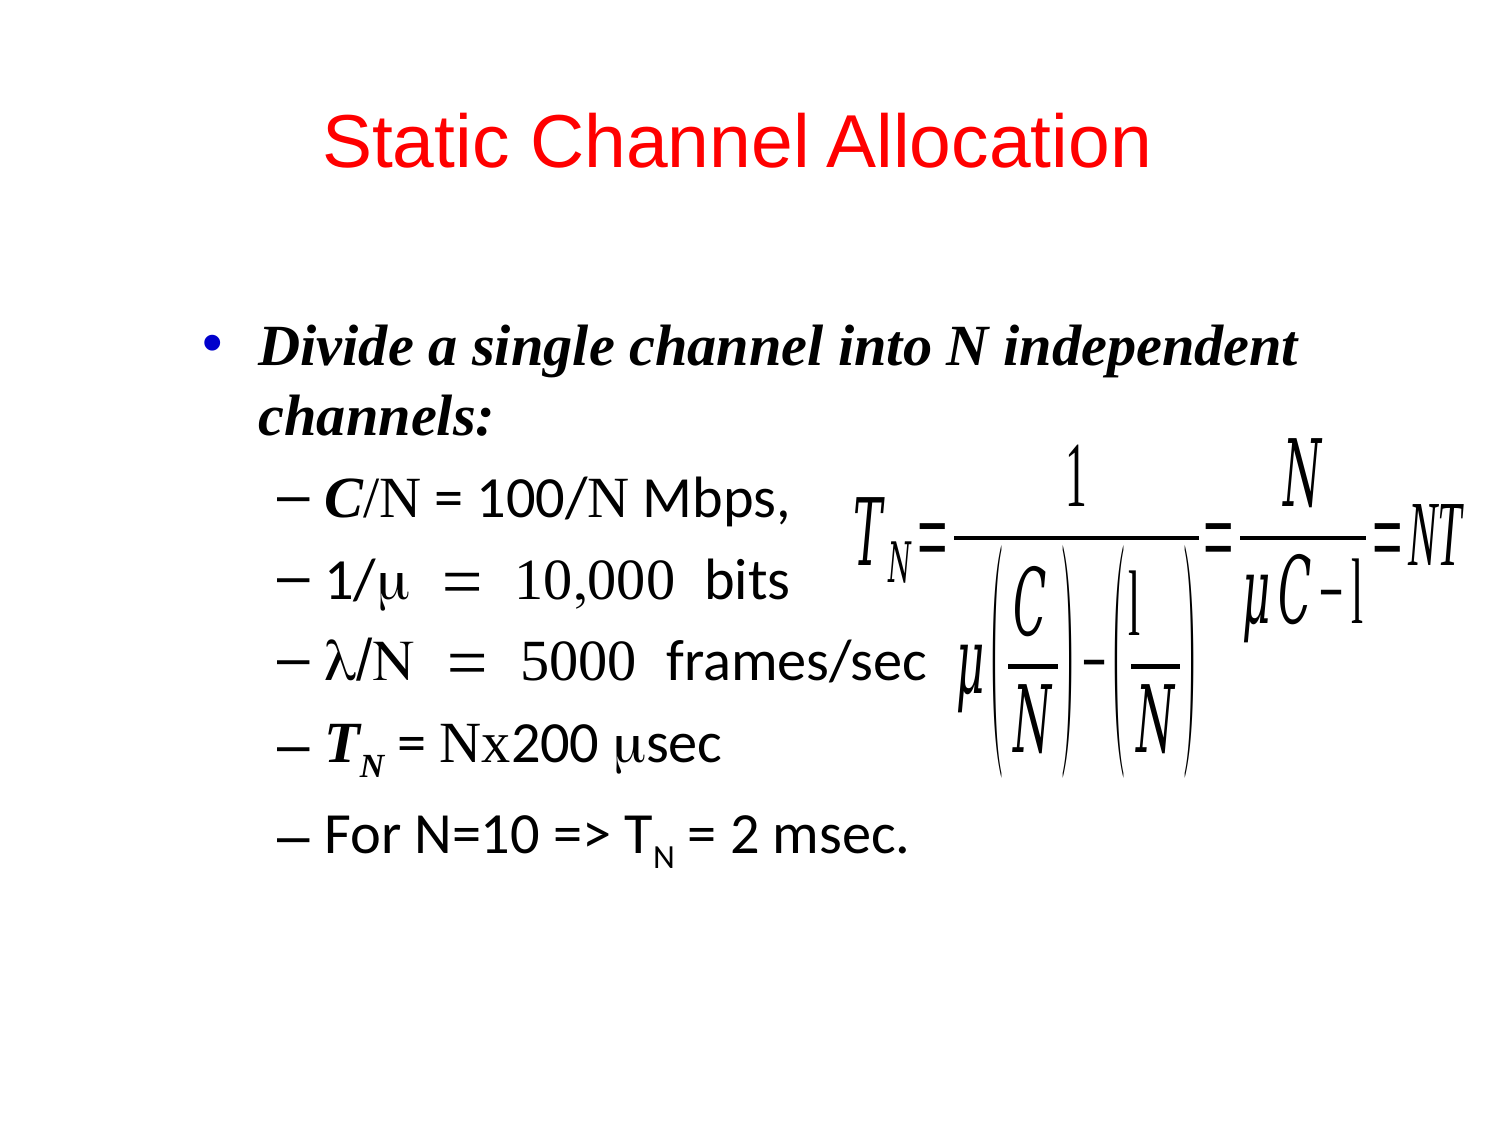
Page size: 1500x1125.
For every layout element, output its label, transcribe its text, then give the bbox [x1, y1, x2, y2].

list Divide a single channel into N independent channels: C/N = 100/N Mbps, 1/m = 10,000 bits l/N = 5000 frames/sec TN = Nx200 msec For N=10 => TN = 2 msec. [187, 299, 1425, 1005]
title Static Channel Allocation [62, 50, 1413, 225]
